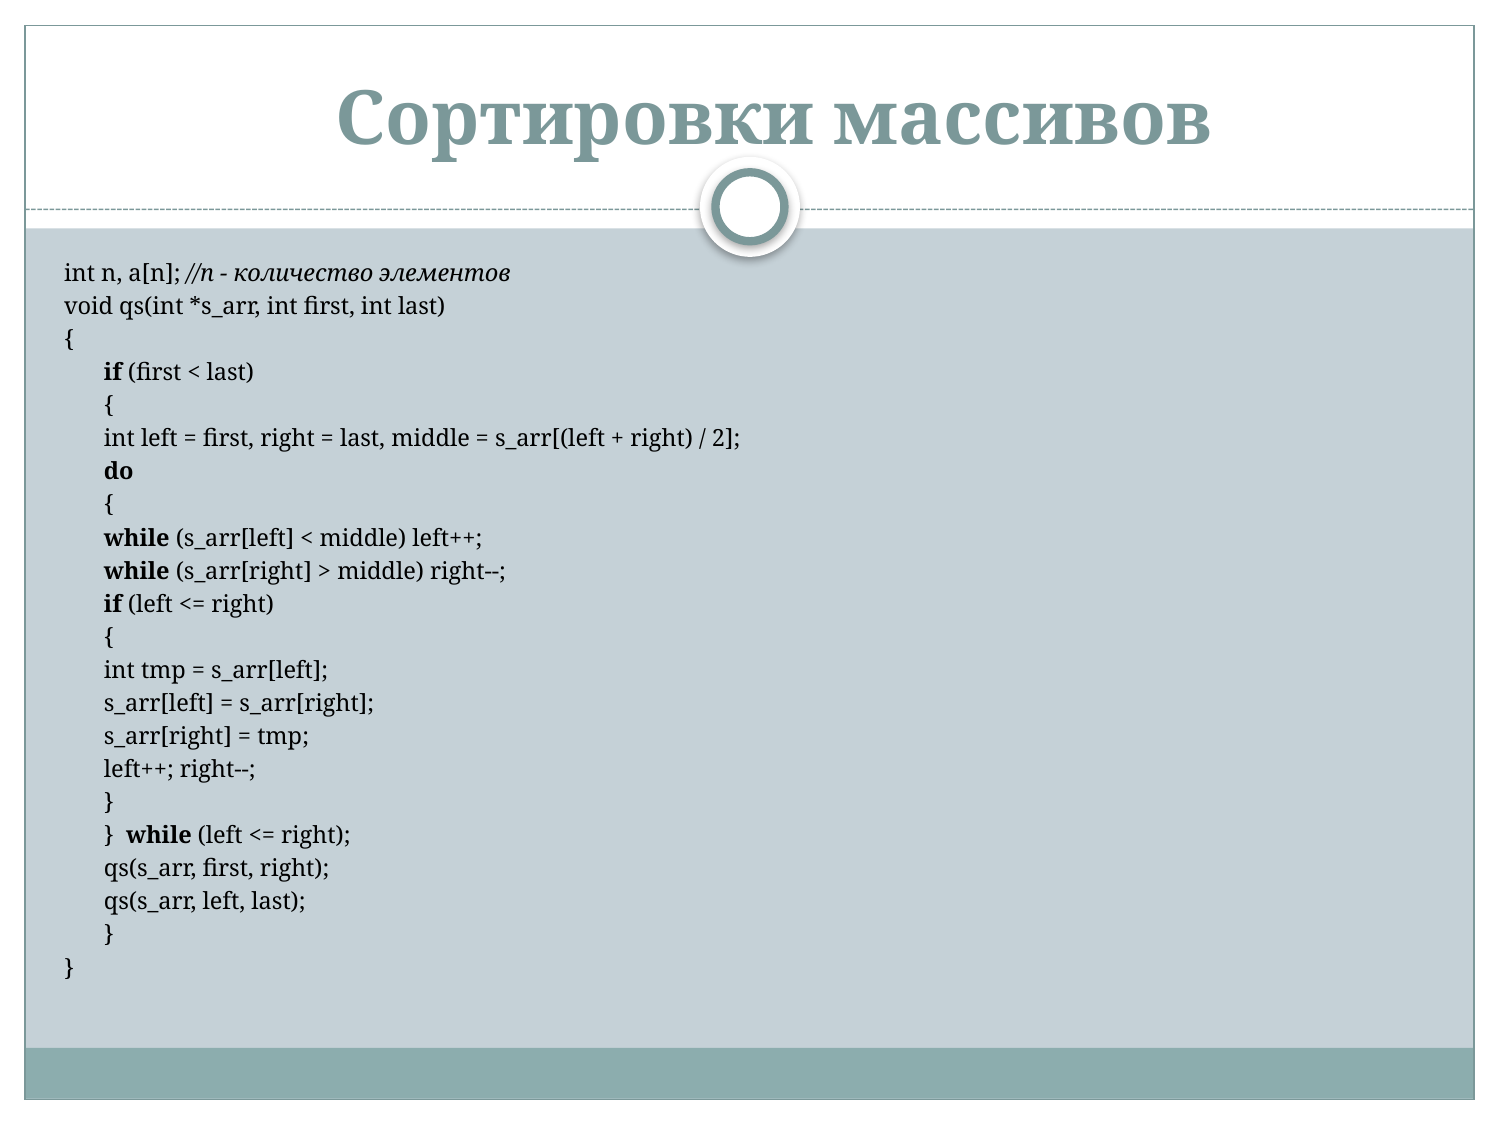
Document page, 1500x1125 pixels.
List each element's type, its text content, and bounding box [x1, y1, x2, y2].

text_box [25, 0, 76, 27]
text_box Сортировки массивов [74, 42, 1475, 168]
list int n, a[n]; //n - количество элементов void qs(int *s_arr, int first, int last) { if (first < last) { int left = first, right = last, middle = s_arr[(left + right) / 2]; do { while (s_arr[left] < middle) left++; while (s_arr[right] > middle) right--; if (left <= right) { int tmp = s_arr[left]; s_arr[left] = s_arr[right]; s_arr[right] = tmp; left++; right--; } } while (left <= right); qs(s_arr, first, right); qs(s_arr, left, last); } } [49, 250, 1445, 1001]
